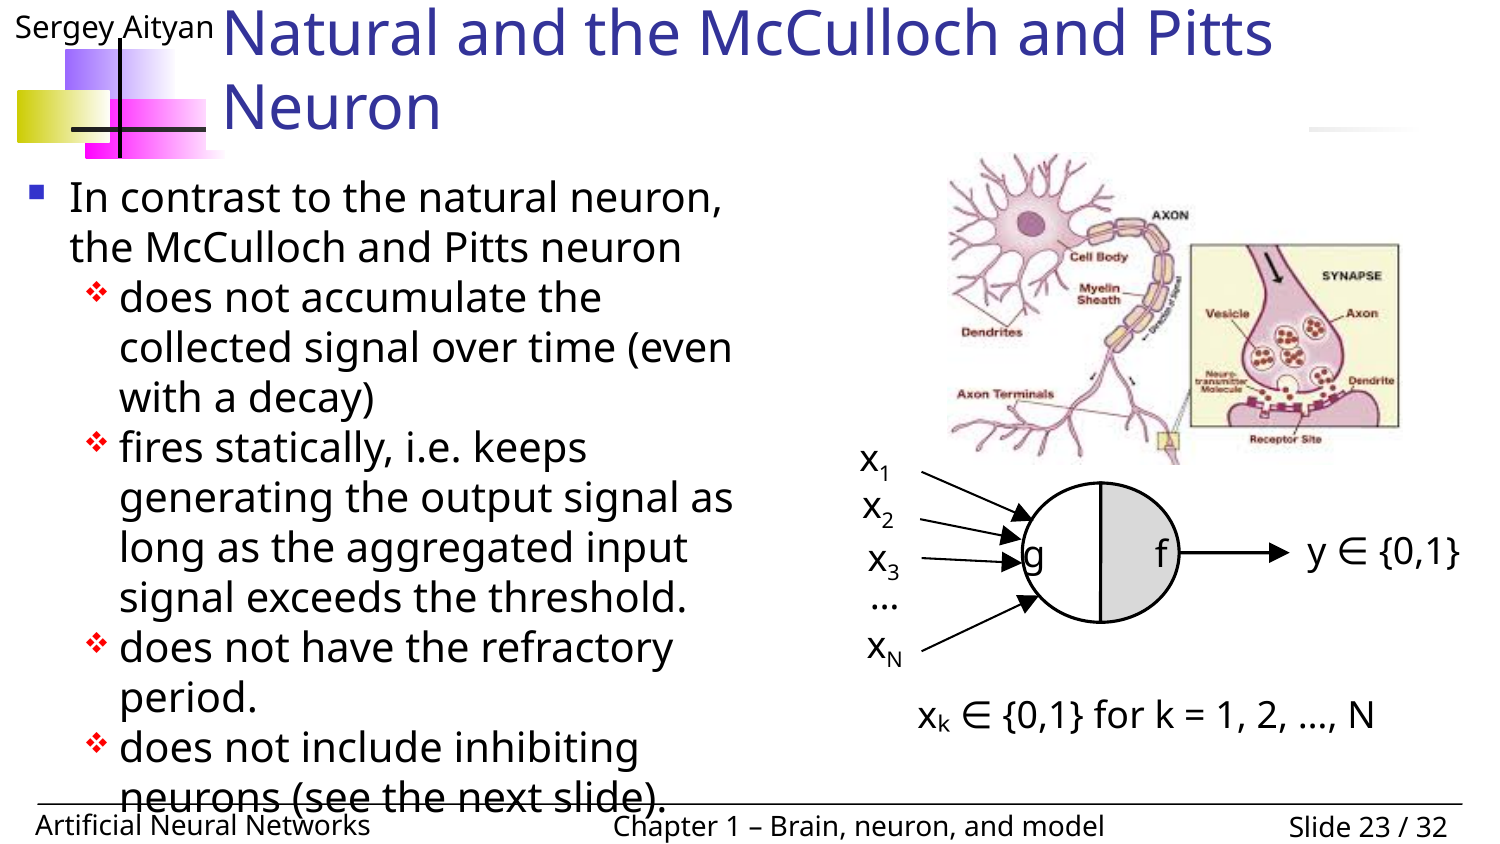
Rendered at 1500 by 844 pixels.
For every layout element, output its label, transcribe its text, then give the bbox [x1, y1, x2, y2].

list In contrast to the natural neuron, the McCulloch and Pitts neuron does not accumulate the collected signal over time (even with a decay) fires statically, i.e. keeps generating the output signal as long as the aggregated input signal exceeds the threshold. does not have the refractory period. does not include inhibiting neurons (see the next slide). [12, 163, 800, 706]
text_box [849, 434, 1463, 737]
title Principal Differenced Between Natural and the McCulloch and Pitts Neuron [206, 69, 1309, 151]
picture [947, 152, 1404, 466]
